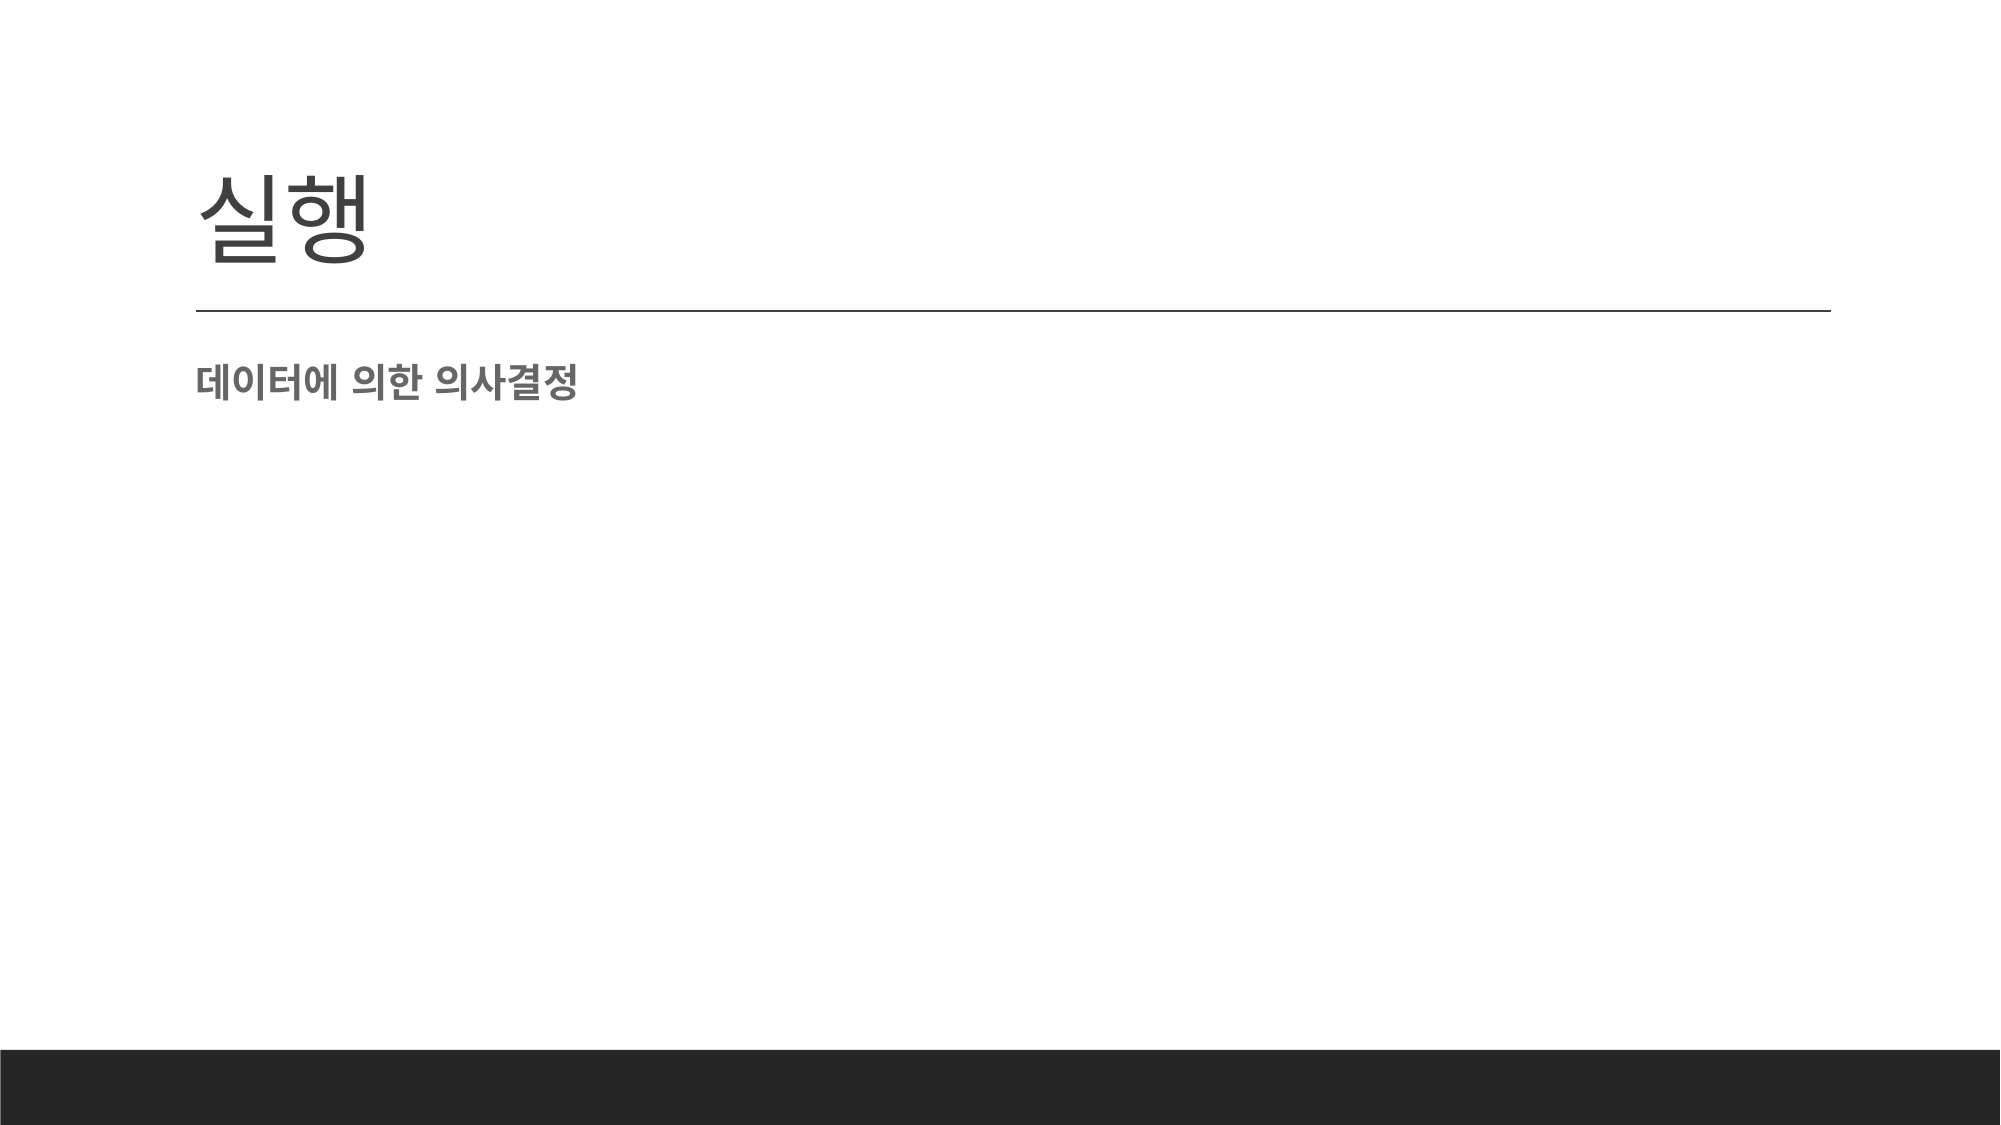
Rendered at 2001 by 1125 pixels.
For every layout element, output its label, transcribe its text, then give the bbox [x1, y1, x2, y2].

title 실행 [180, 47, 1830, 285]
list 데이터에 의한 의사결정 [180, 345, 1830, 963]
